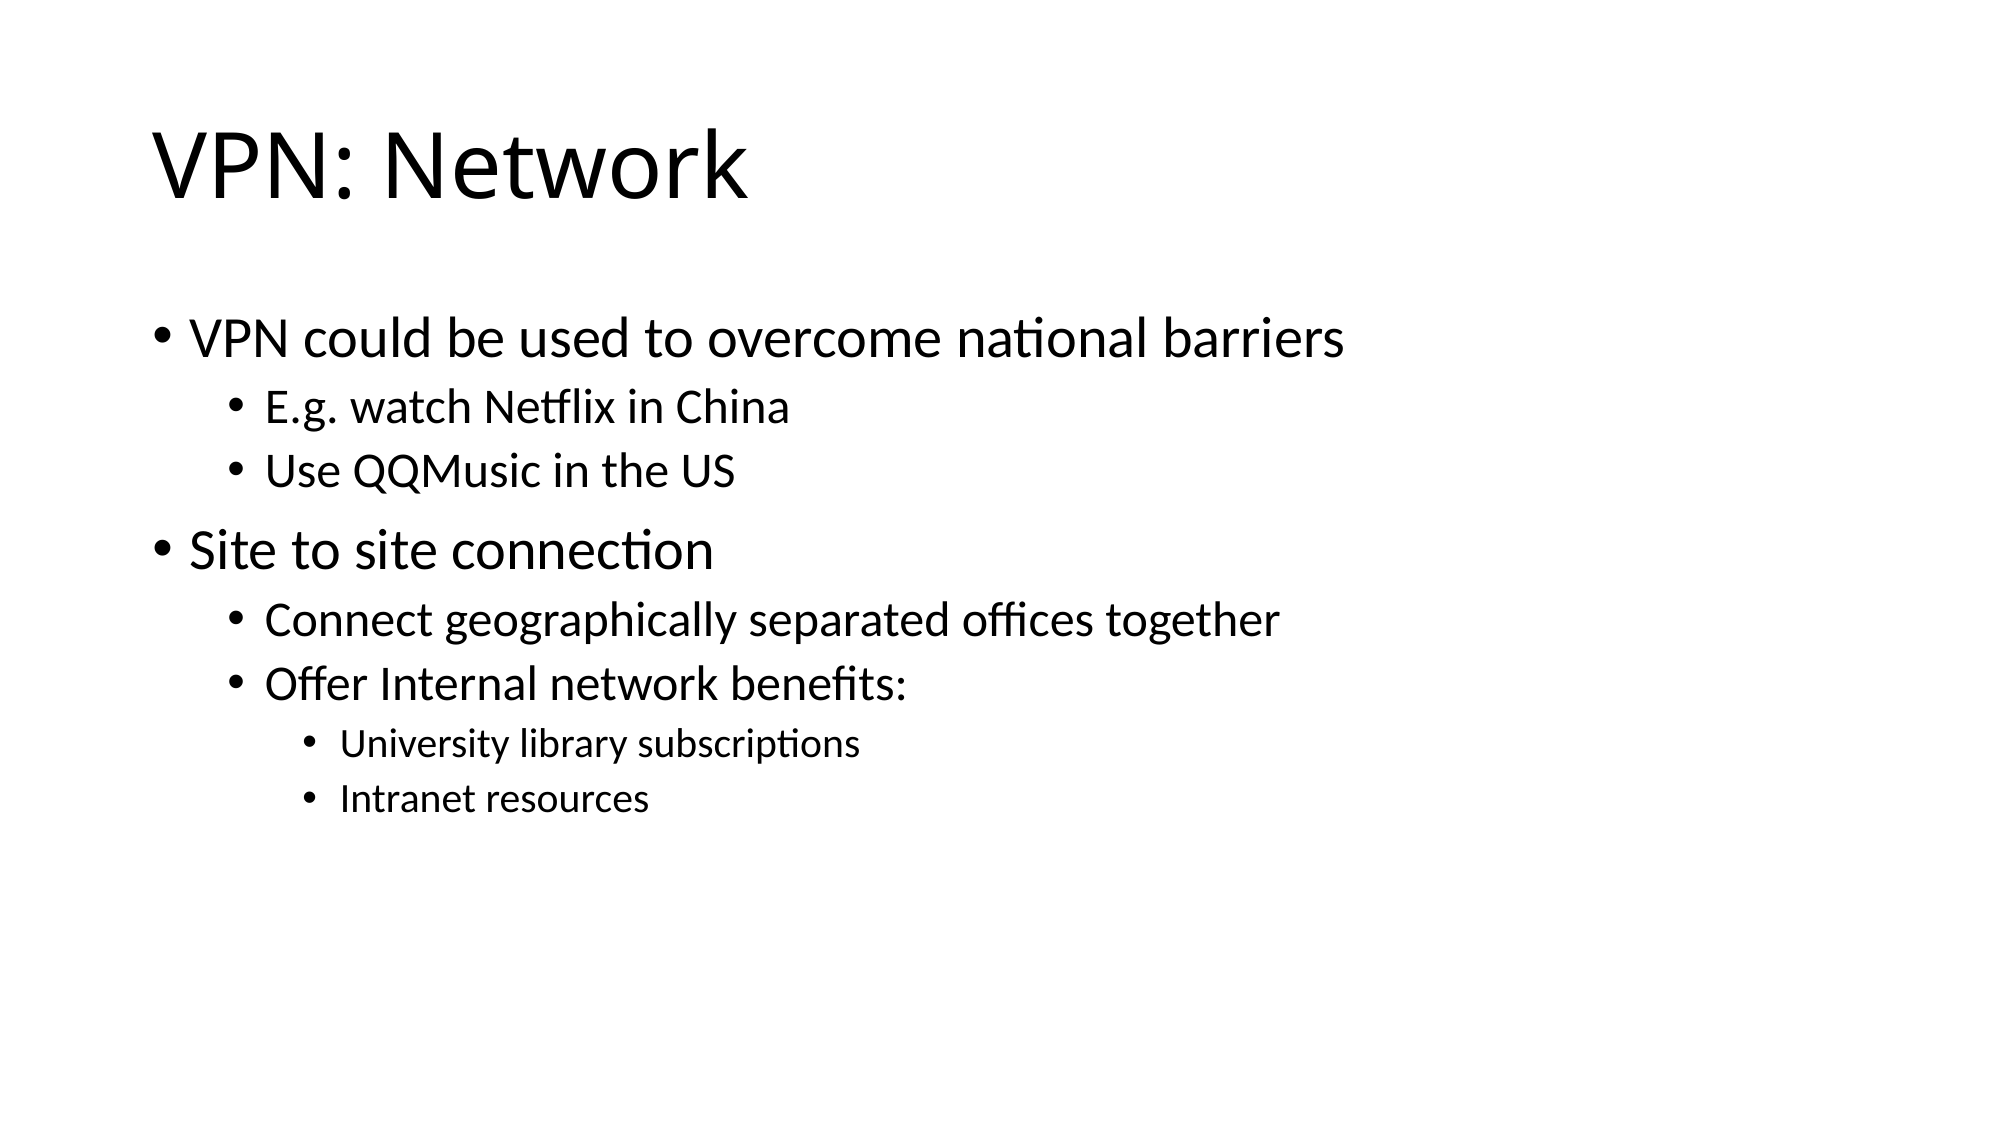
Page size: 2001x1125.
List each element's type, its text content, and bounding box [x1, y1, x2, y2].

list VPN could be used to overcome national barriers E.g. watch Netflix in China Use QQMusic in the US Site to site connection Connect geographically separated offices together Offer Internal network benefits: University library subscriptions Intranet resources [137, 299, 1863, 1014]
title VPN: Network [137, 59, 1863, 278]
